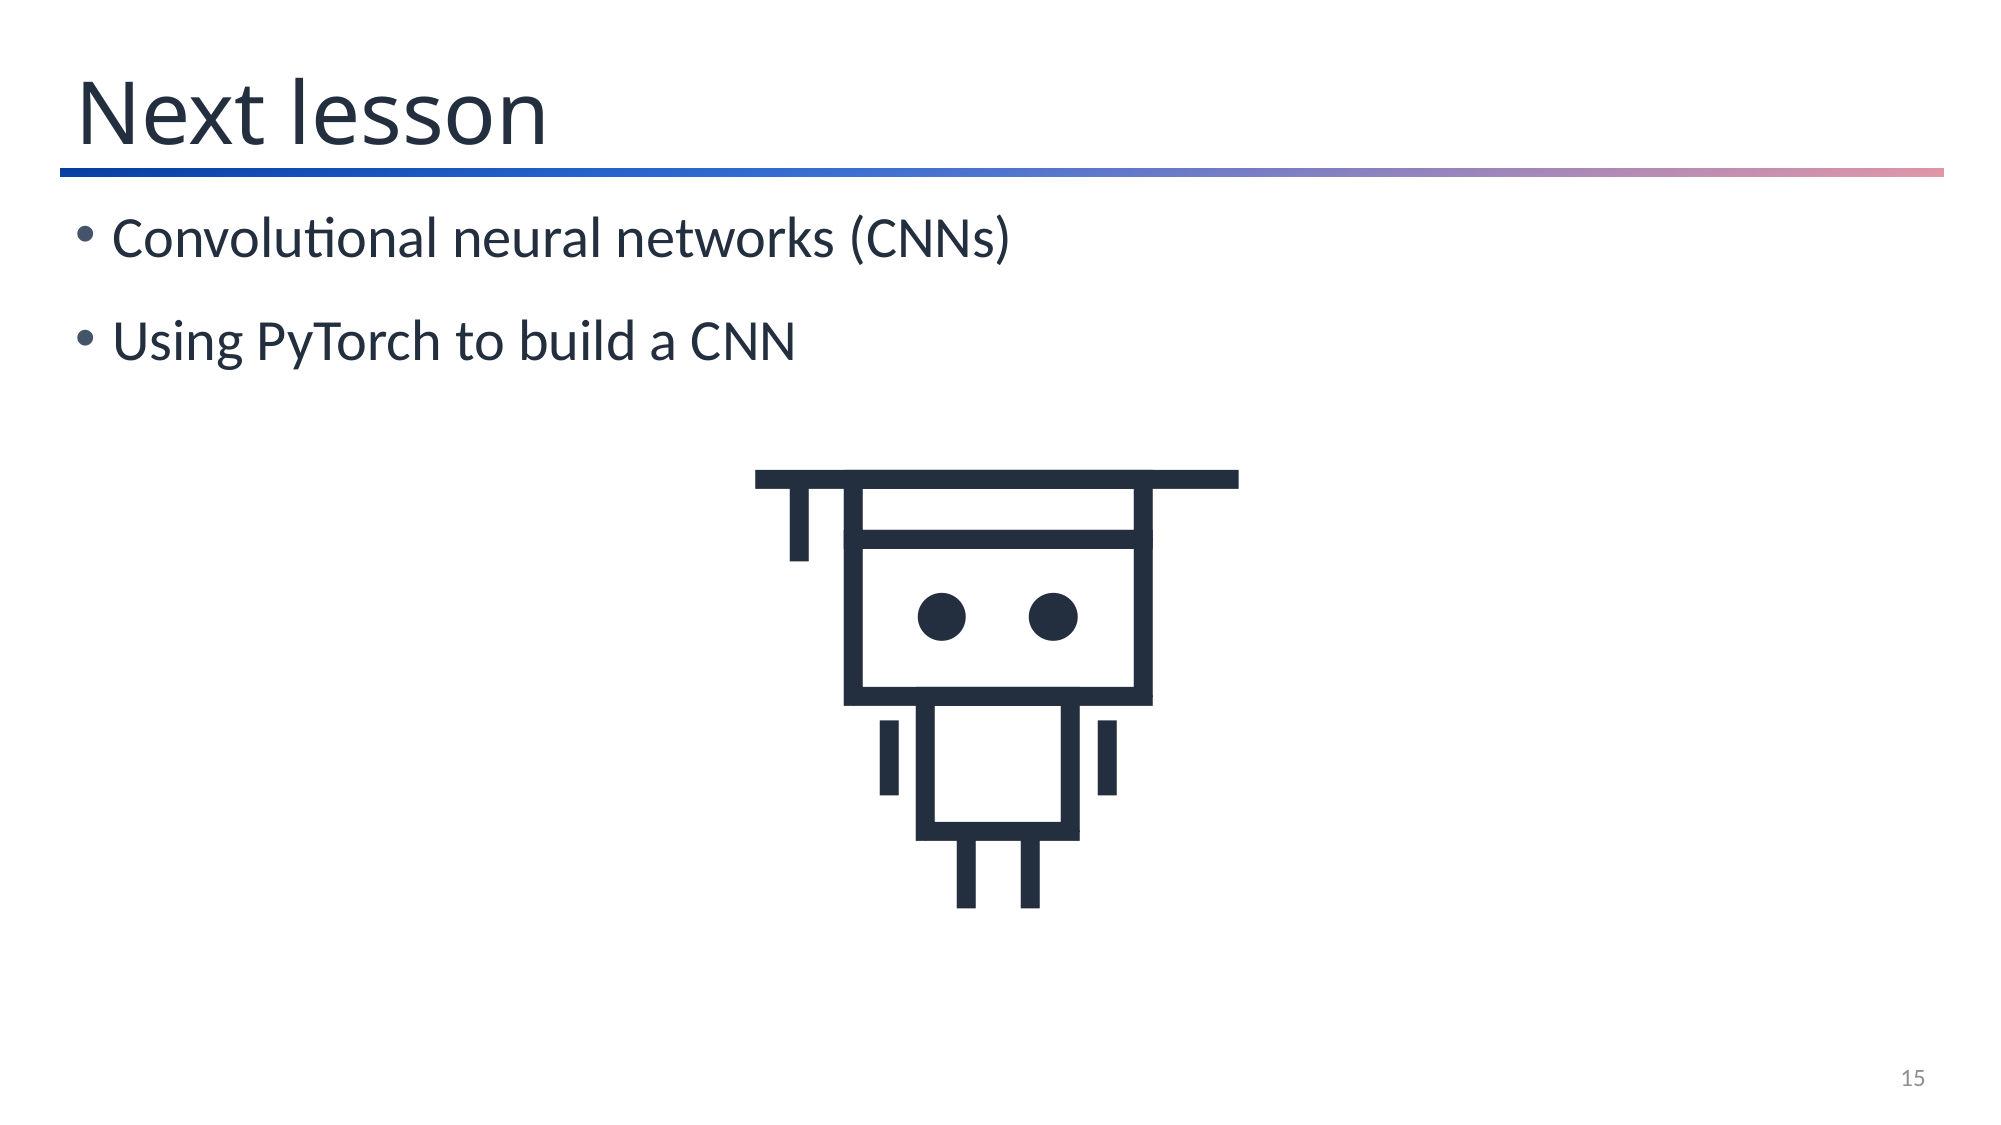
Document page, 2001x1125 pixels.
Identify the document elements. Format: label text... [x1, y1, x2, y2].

slide_number 15 [1861, 1057, 1941, 1095]
picture [60, 168, 1944, 177]
picture [753, 469, 1247, 918]
title Next lesson [60, 49, 1941, 170]
list Convolutional neural networks (CNNs) Using PyTorch to build a CNN [60, 191, 1941, 1055]
